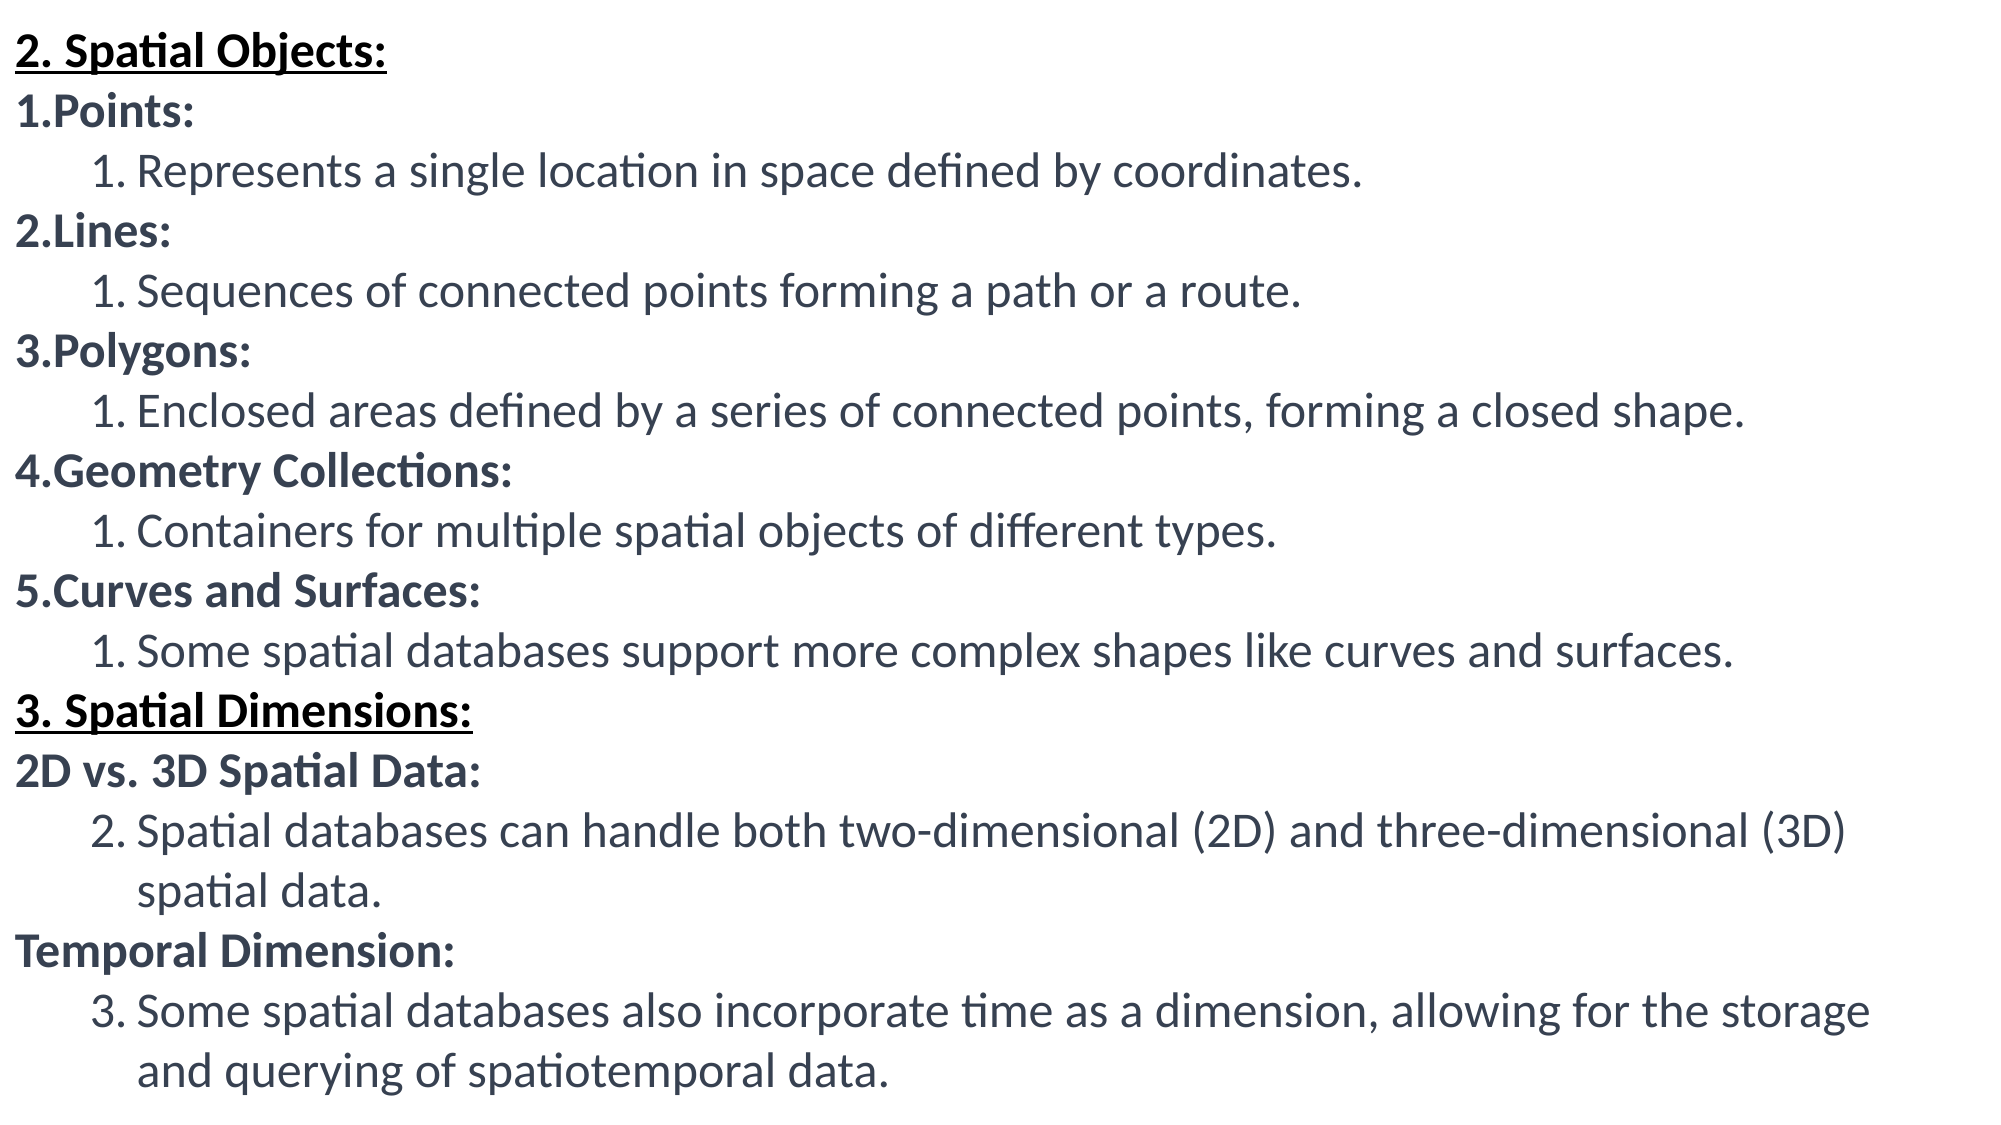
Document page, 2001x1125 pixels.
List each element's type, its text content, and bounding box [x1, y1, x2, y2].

text_box 2. Spatial Objects: Points: Represents a single location in space defined by coordinates. Lines: Sequences of connected points forming a path or a route. Polygons: Enclosed areas defined by a series of connected points, forming a closed shape. Geometry Collections: Containers for multiple spatial objects of different types. Curves and Surfaces: Some spatial databases support more complex shapes like curves and surfaces. 3. Spatial Dimensions: 2D vs. 3D Spatial Data: Spatial databases can handle both two-dimensional (2D) and three-dimensional (3D) spatial data. Temporal Dimension: Some spatial databases also incorporate time as a dimension, allowing for the storage and querying of spatiotemporal data. [0, 10, 1969, 1105]
